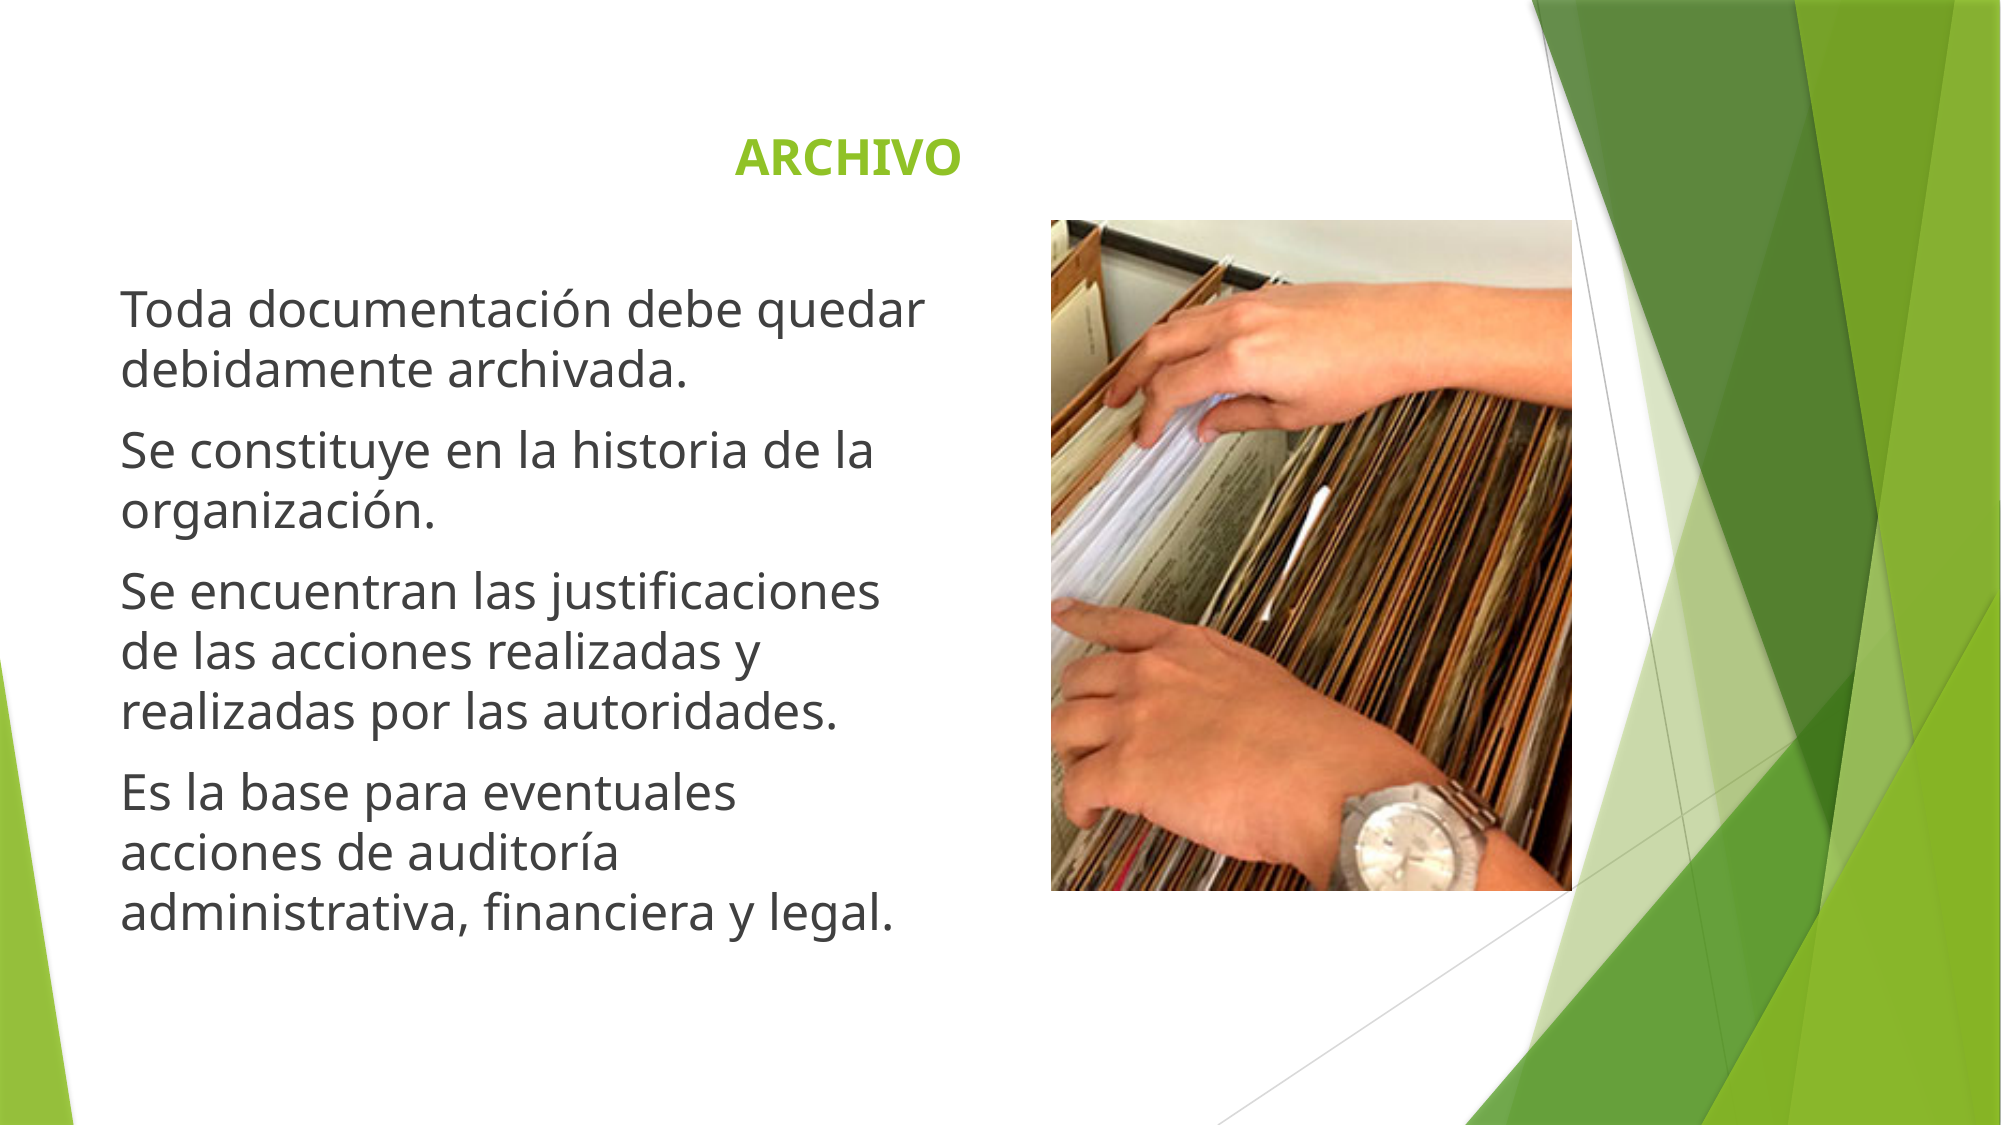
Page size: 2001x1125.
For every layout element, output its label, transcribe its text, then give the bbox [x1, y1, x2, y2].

list Toda documentación debe quedar debidamente archivada. Se constituye en la historia de la organización. Se encuentran las justificaciones de las acciones realizadas y realizadas por las autoridades. Es la base para eventuales acciones de auditoría administrativa, financiera y legal. [105, 270, 949, 997]
title ARCHIVO [144, 99, 1555, 193]
picture [1050, 220, 1573, 891]
